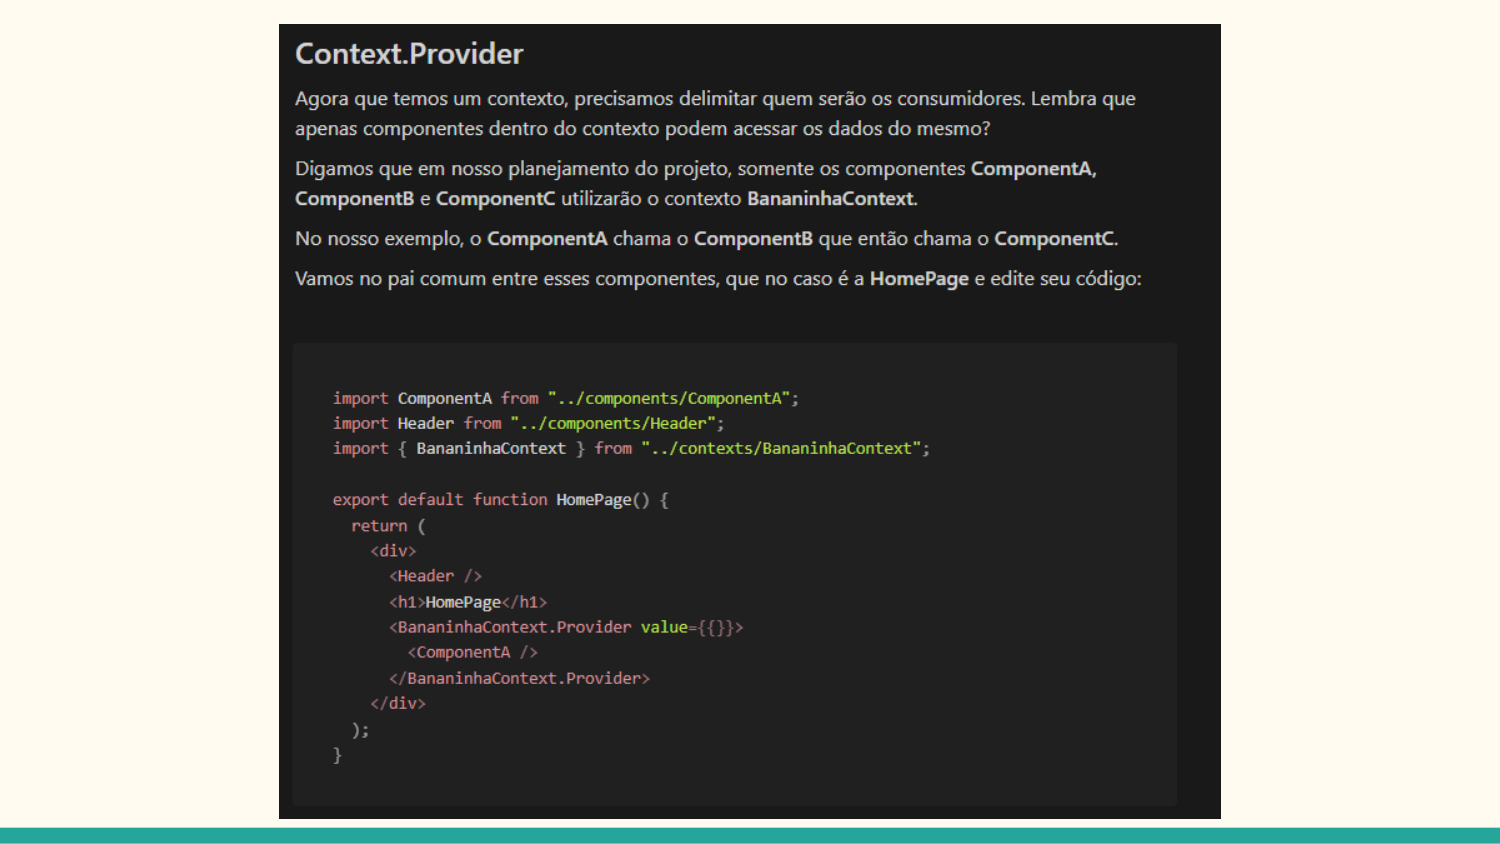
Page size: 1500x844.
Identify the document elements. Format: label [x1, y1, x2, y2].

picture [279, 24, 1221, 819]
